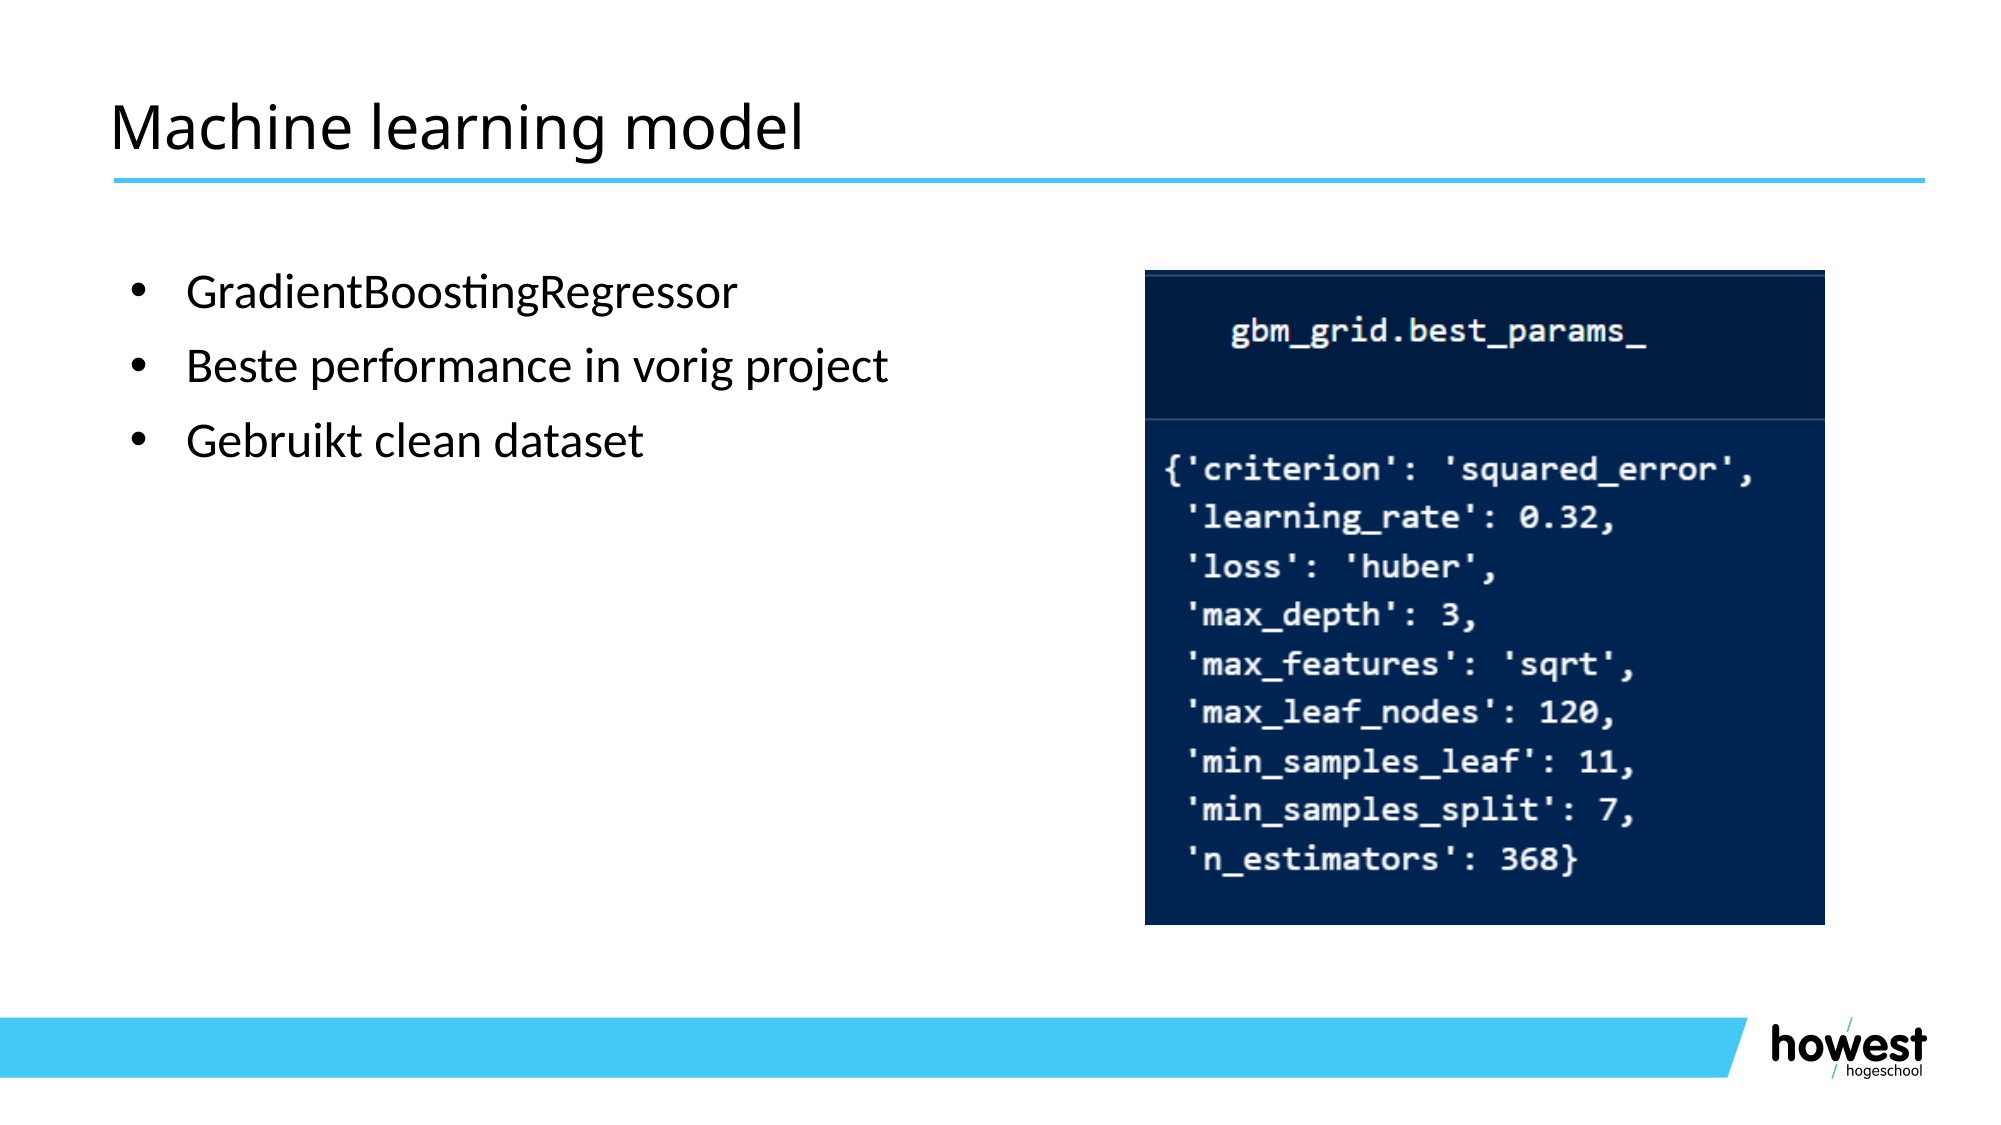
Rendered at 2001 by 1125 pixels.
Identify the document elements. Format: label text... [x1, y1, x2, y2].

title Machine learning model [109, 97, 1922, 167]
list GradientBoostingRegressor Beste performance in vorig project Gebruikt clean dataset [114, 257, 1928, 925]
picture [1748, 1000, 1950, 1104]
picture [1145, 270, 1825, 925]
